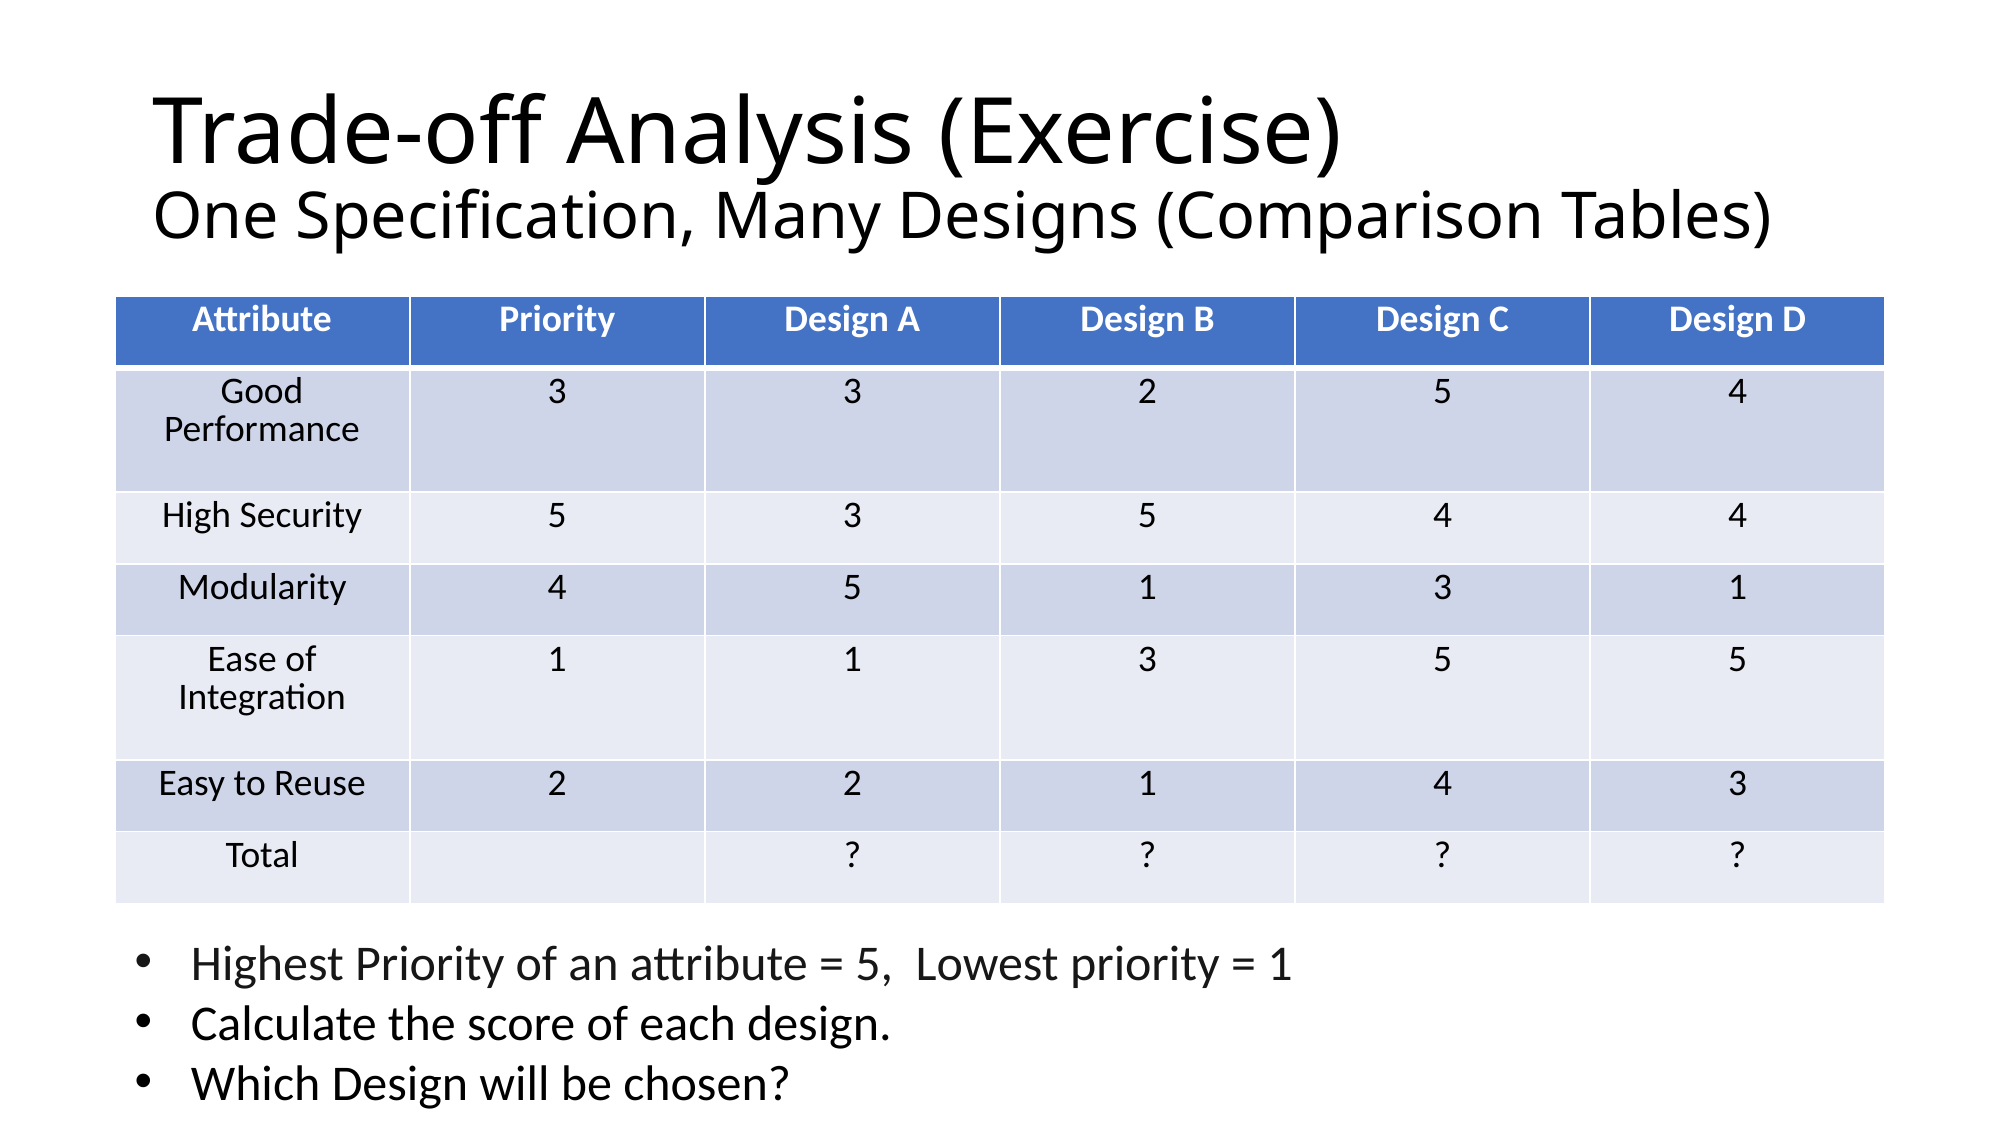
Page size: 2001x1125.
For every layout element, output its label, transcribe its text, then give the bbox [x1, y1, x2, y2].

table_cell ? [706, 832, 999, 903]
table_cell ? [1296, 832, 1589, 903]
table_cell 5 [411, 493, 704, 563]
table_cell 3 [706, 371, 999, 491]
table_cell 1 [411, 636, 704, 759]
title Trade-off Analysis (Exercise) One Specification, Many Designs (Comparison Tables) [137, 59, 1863, 278]
table_cell 3 [706, 493, 999, 563]
table_cell 5 [706, 565, 999, 635]
table_cell 1 [1001, 565, 1294, 635]
table_cell Ease of Integration [116, 636, 409, 759]
table_header Priority [411, 297, 704, 365]
text_box Highest Priority of an attribute = 5, Lowest priority = 1 Calculate the score of each design. Which Design will be chosen? [119, 922, 1863, 1118]
table_cell 3 [1296, 565, 1589, 635]
table_cell 1 [1591, 565, 1884, 635]
table_cell 3 [1591, 761, 1884, 831]
table_cell 4 [411, 565, 704, 635]
table_cell 2 [411, 761, 704, 831]
table_cell 1 [1001, 761, 1294, 831]
table_cell Modularity [116, 565, 409, 635]
table_cell Easy to Reuse [116, 761, 409, 831]
table_header Design A [706, 297, 999, 365]
table_cell 5 [1591, 636, 1884, 759]
table_header Design C [1296, 297, 1589, 365]
table_cell ? [1001, 832, 1294, 903]
table_cell ? [1591, 832, 1884, 903]
table_cell 4 [1296, 761, 1589, 831]
table_cell 4 [1591, 371, 1884, 491]
table_cell 5 [1296, 371, 1589, 491]
table_cell Good Performance [116, 371, 409, 491]
table_cell 1 [706, 636, 999, 759]
table_cell 4 [1591, 493, 1884, 563]
table_cell Total [116, 832, 409, 903]
table_header Attribute [116, 297, 409, 365]
table_cell 4 [1296, 493, 1589, 563]
table_cell 5 [1296, 636, 1589, 759]
table_cell 3 [1001, 636, 1294, 759]
table_cell 3 [411, 371, 704, 491]
table_cell High Security [116, 493, 409, 563]
table_header Design D [1591, 297, 1884, 365]
table_cell [411, 832, 704, 903]
table_header Design B [1001, 297, 1294, 365]
table_cell 5 [1001, 493, 1294, 563]
table_cell 2 [706, 761, 999, 831]
table_cell 2 [1001, 371, 1294, 491]
